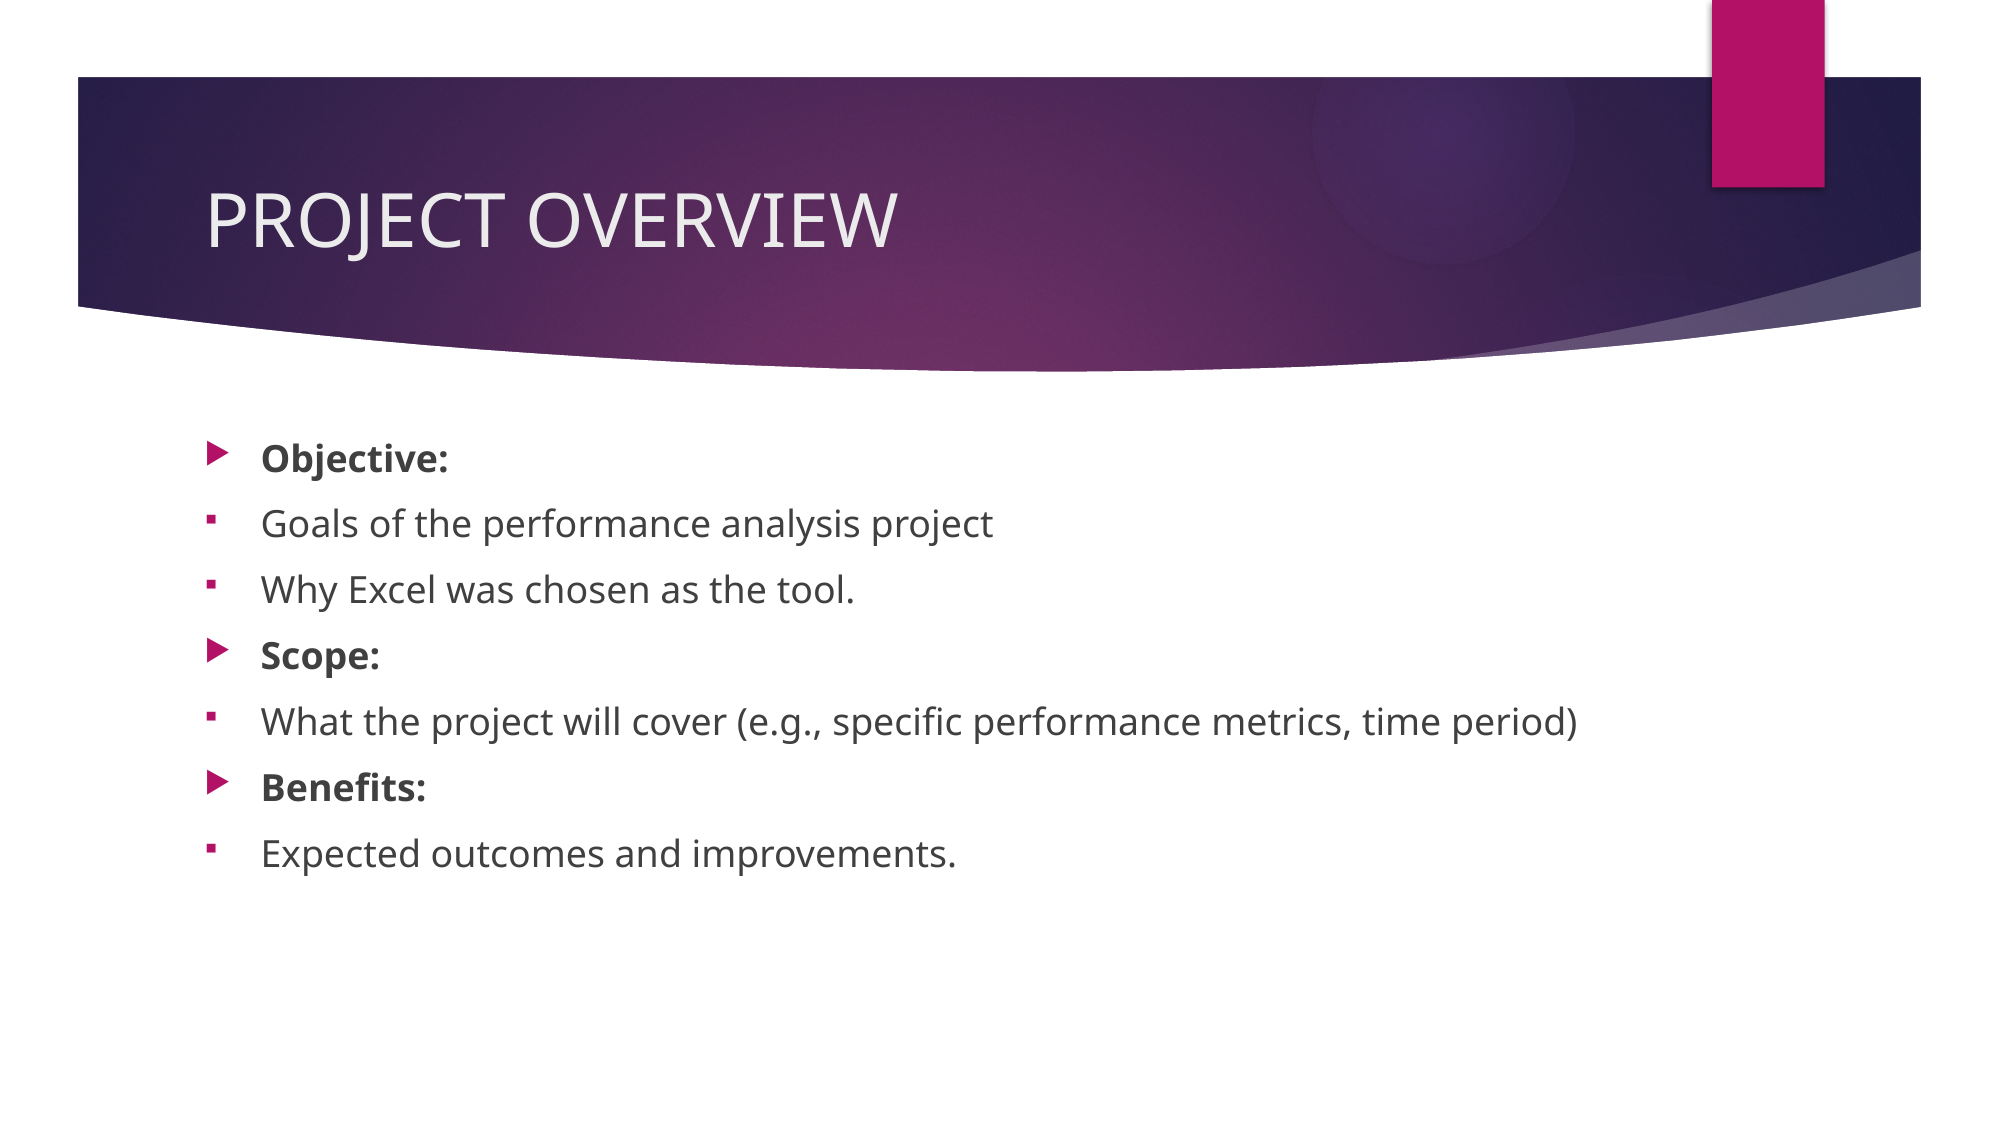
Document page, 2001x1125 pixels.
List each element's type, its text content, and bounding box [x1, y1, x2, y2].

title PROJECT OVERVIEW [189, 159, 1627, 276]
list Objective: Goals of the performance analysis project Why Excel was chosen as the tool. Scope: What the project will cover (e.g., specific performance metrics, time period) Benefits: Expected outcomes and improvements. [189, 427, 1638, 988]
